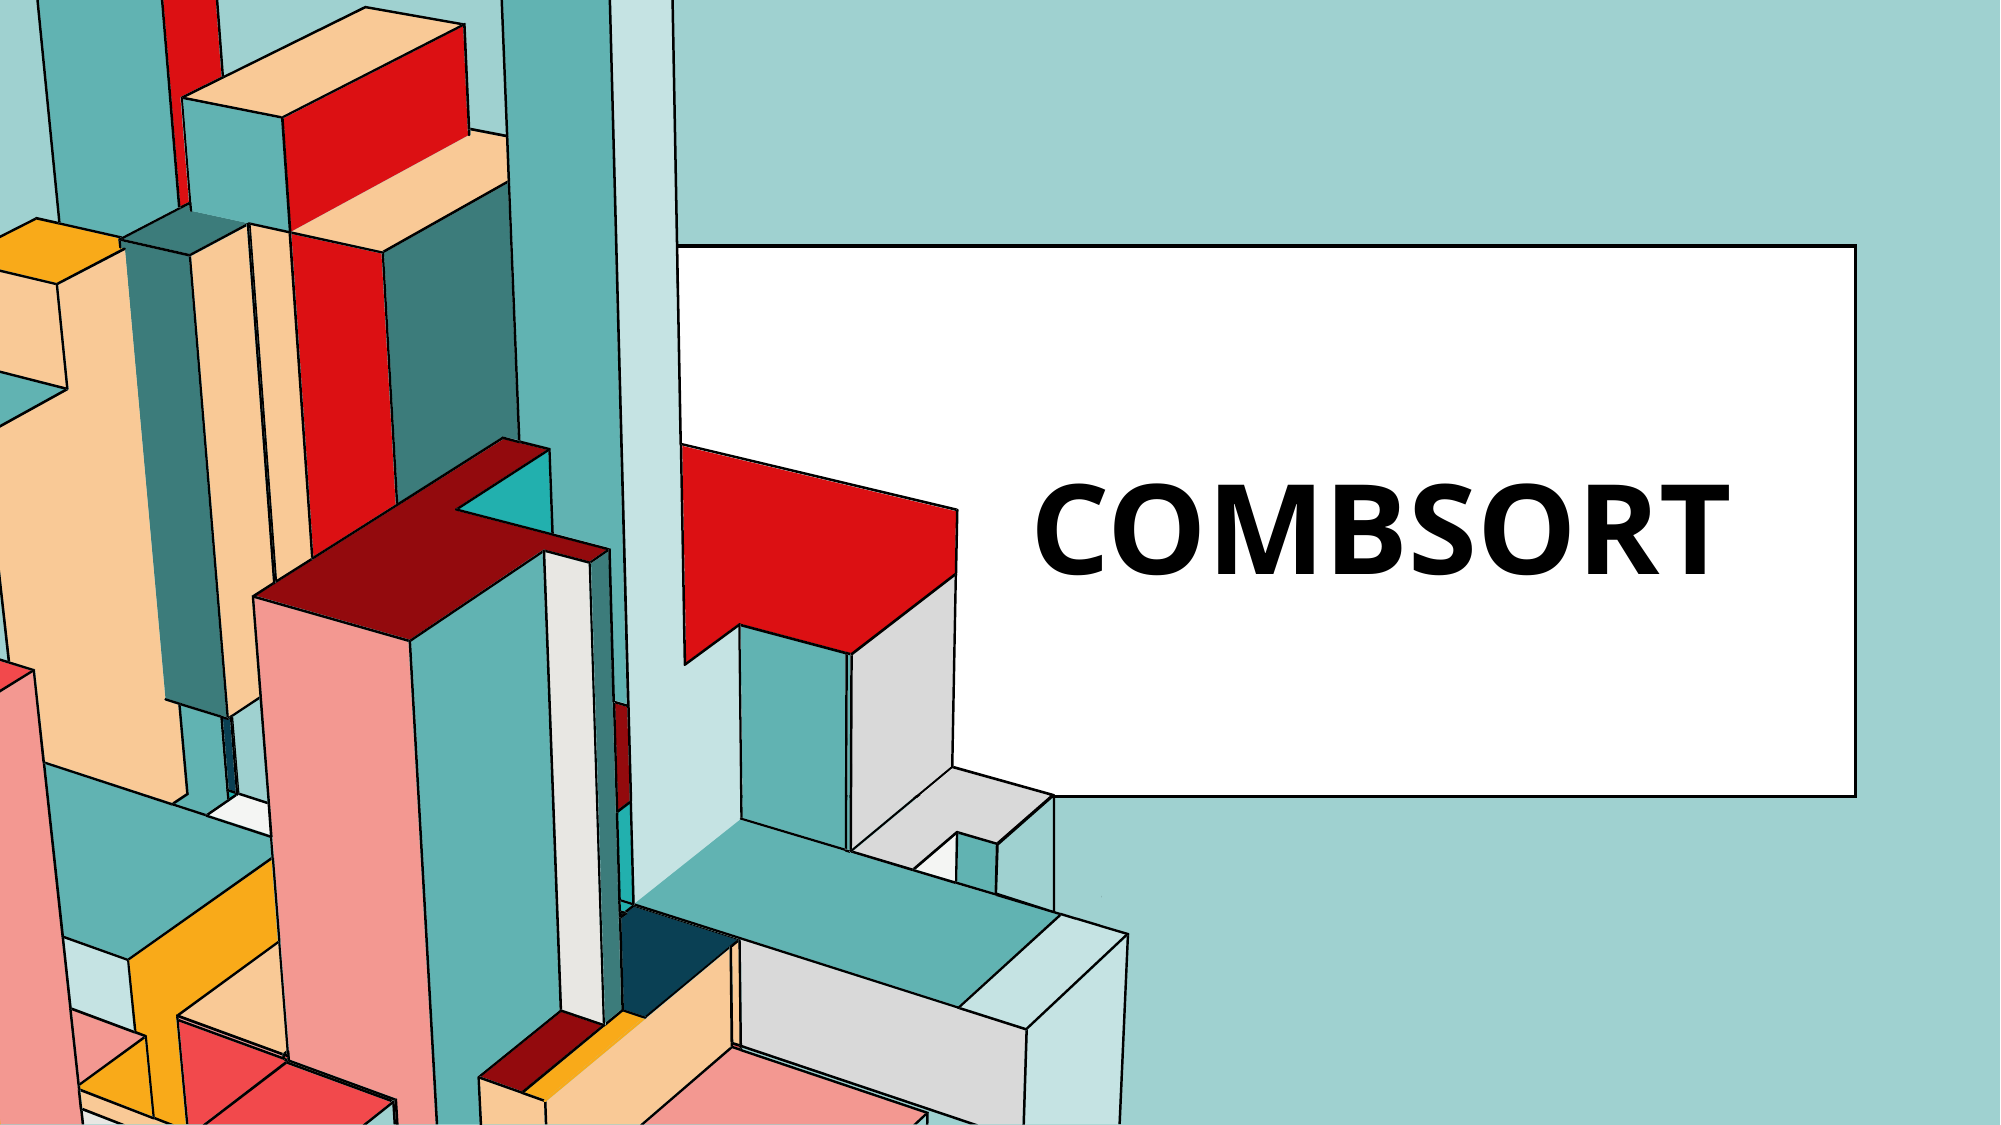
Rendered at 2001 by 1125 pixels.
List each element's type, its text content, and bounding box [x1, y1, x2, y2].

title Combsort [988, 307, 1775, 609]
